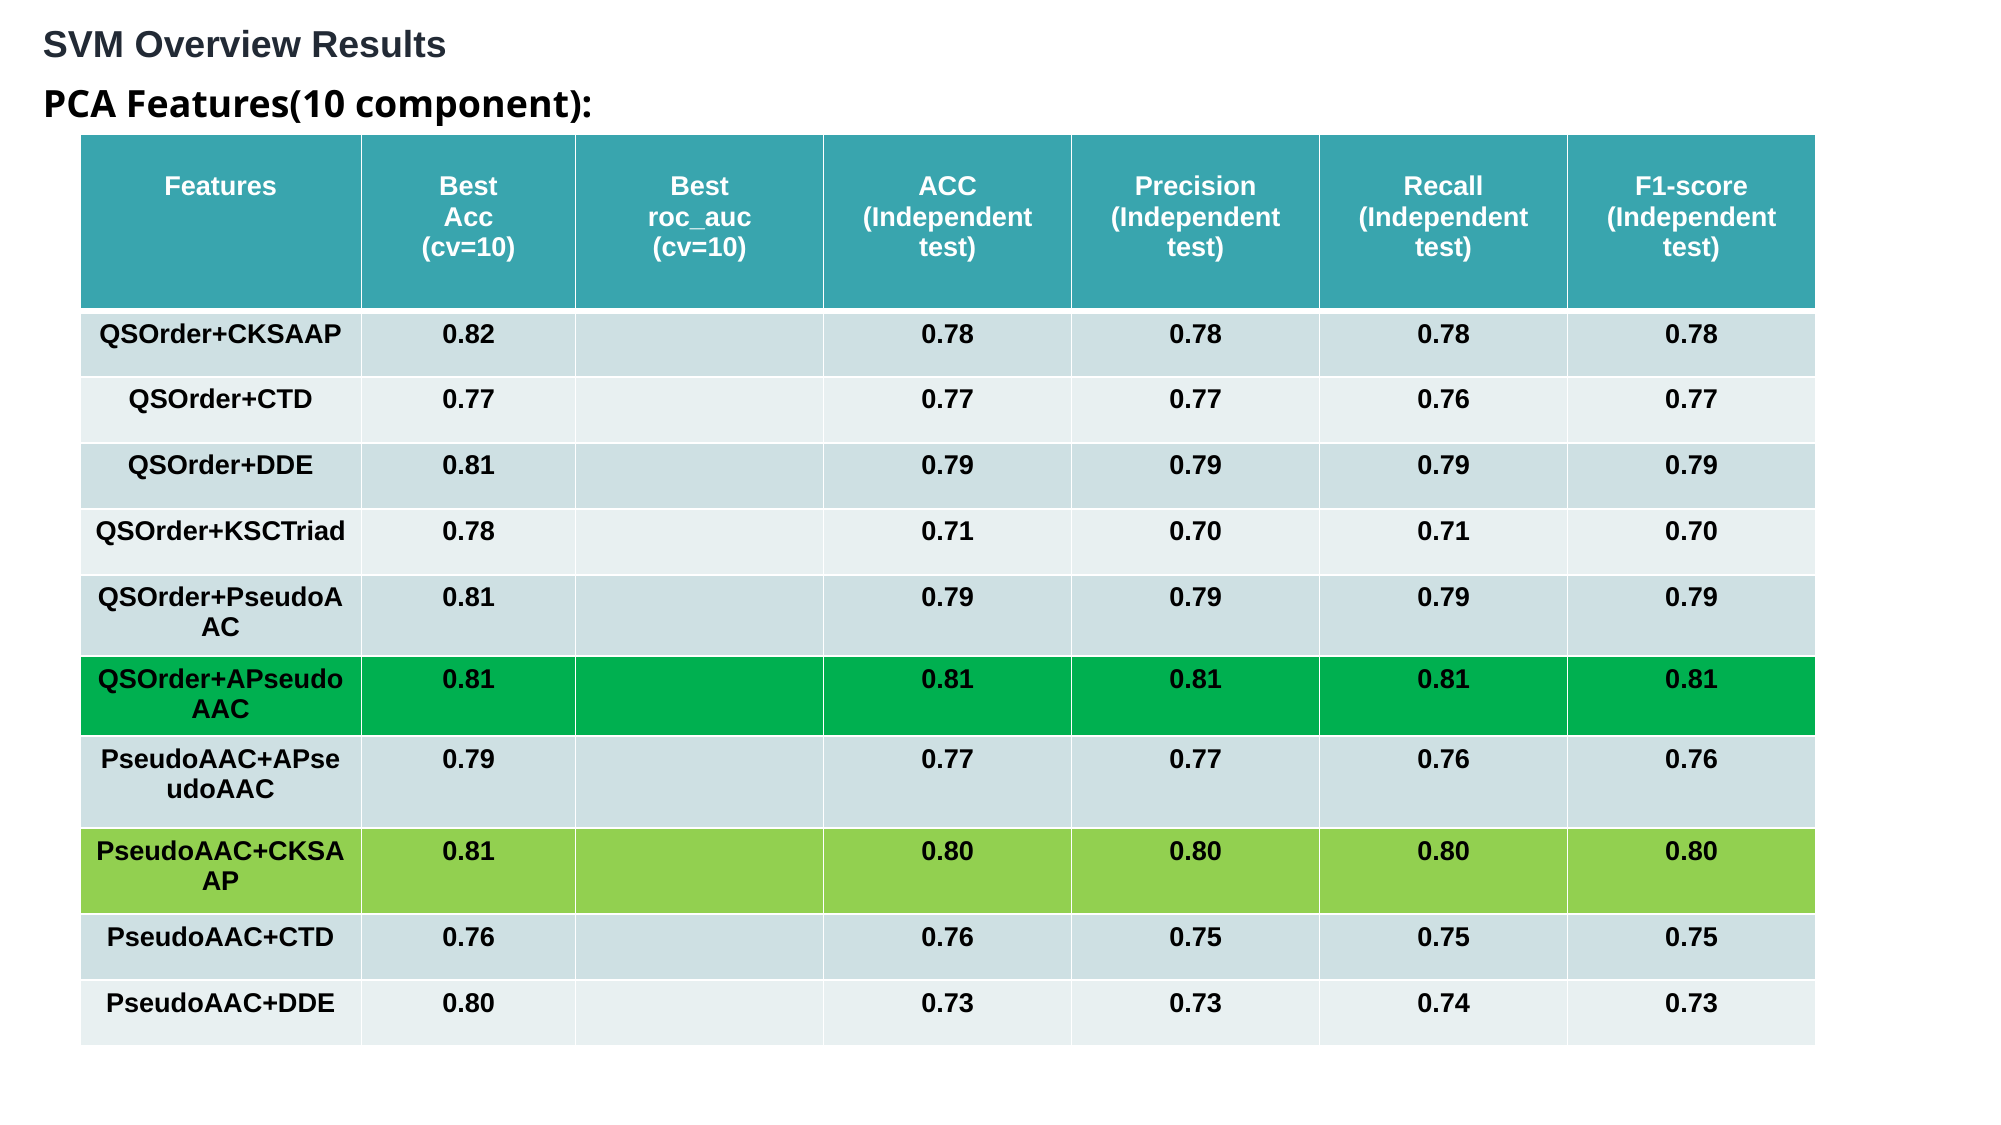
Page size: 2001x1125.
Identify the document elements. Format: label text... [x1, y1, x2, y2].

table_cell 0.76 [362, 915, 575, 979]
table_cell PseudoAAC+APseudoAAC [81, 737, 361, 827]
table_cell [576, 378, 823, 442]
table_cell [576, 737, 823, 827]
table_cell [576, 829, 823, 913]
table_cell 0.81 [1568, 657, 1815, 735]
table_header Best roc_auc (cv=10) [576, 135, 823, 308]
table_cell 0.75 [1072, 915, 1319, 979]
table_cell 0.81 [1072, 657, 1319, 735]
table_cell 0.70 [1072, 510, 1319, 574]
table_cell [576, 576, 823, 655]
table_cell 0.79 [1320, 576, 1567, 655]
table_cell 0.80 [824, 829, 1071, 913]
table_cell QSOrder+CKSAAP [81, 314, 361, 376]
table_cell 0.76 [1320, 737, 1567, 827]
table_cell 0.78 [1072, 314, 1319, 376]
table_cell 0.79 [824, 576, 1071, 655]
table_cell 0.79 [1568, 576, 1815, 655]
table_cell 0.79 [1568, 444, 1815, 508]
table_cell [576, 444, 823, 508]
table_header Best Acc (cv=10) [362, 135, 575, 308]
table_cell 0.78 [362, 510, 575, 574]
table_cell [576, 981, 823, 1045]
table_cell [576, 915, 823, 979]
table_cell 0.73 [824, 981, 1071, 1045]
table_cell 0.71 [824, 510, 1071, 574]
table_header F1-score (Independent test) [1568, 135, 1815, 308]
table_cell 0.77 [1568, 378, 1815, 442]
table_cell 0.73 [1072, 981, 1319, 1045]
table_cell 0.73 [1568, 981, 1815, 1045]
table_cell 0.80 [362, 981, 575, 1045]
table_cell 0.71 [1320, 510, 1567, 574]
table_cell 0.78 [1320, 314, 1567, 376]
table_cell 0.81 [362, 576, 575, 655]
table_cell 0.76 [1568, 737, 1815, 827]
table_cell 0.77 [362, 378, 575, 442]
table_cell 0.77 [1072, 737, 1319, 827]
table_cell 0.81 [362, 829, 575, 913]
table_header ACC (Independent test) [824, 135, 1071, 308]
table_cell 0.75 [1568, 915, 1815, 979]
table_cell 0.76 [824, 915, 1071, 979]
table_cell 0.81 [1320, 657, 1567, 735]
table_cell 0.77 [1072, 378, 1319, 442]
table_cell 0.74 [1320, 981, 1567, 1045]
table_cell PseudoAAC+DDE [81, 981, 361, 1045]
table_header Precision (Independent test) [1072, 135, 1319, 308]
table_cell 0.79 [1072, 576, 1319, 655]
table_cell 0.79 [362, 737, 575, 827]
table_cell 0.79 [824, 444, 1071, 508]
table_cell PseudoAAC+CKSAAP [81, 829, 361, 913]
table_cell 0.79 [1320, 444, 1567, 508]
table_cell 0.81 [824, 657, 1071, 735]
table_cell [576, 314, 823, 376]
table_cell 0.80 [1568, 829, 1815, 913]
table_cell PseudoAAC+CTD [81, 915, 361, 979]
table_header Recall (Independent test) [1320, 135, 1567, 308]
text_box SVM Overview Results [28, 12, 1446, 73]
table_cell 0.76 [1320, 378, 1567, 442]
table_cell 0.80 [1072, 829, 1319, 913]
table_cell [576, 657, 823, 735]
table_cell 0.81 [362, 444, 575, 508]
table_cell 0.78 [1568, 314, 1815, 376]
table_cell QSOrder+CTD [81, 378, 361, 442]
text_box PCA Features(10 component): [28, 72, 1680, 133]
table_cell QSOrder+PseudoAAC [81, 576, 361, 655]
table_cell 0.77 [824, 737, 1071, 827]
table_cell QSOrder+DDE [81, 444, 361, 508]
table_cell [576, 510, 823, 574]
table_cell 0.78 [824, 314, 1071, 376]
table_cell 0.81 [362, 657, 575, 735]
table_cell QSOrder+APseudoAAC [81, 657, 361, 735]
table_cell 0.75 [1320, 915, 1567, 979]
table_cell 0.79 [1072, 444, 1319, 508]
table_cell 0.80 [1320, 829, 1567, 913]
table_cell 0.77 [824, 378, 1071, 442]
table_cell QSOrder+KSCTriad [81, 510, 361, 574]
table_header Features [81, 135, 361, 308]
table_cell 0.82 [362, 314, 575, 376]
table_cell 0.70 [1568, 510, 1815, 574]
